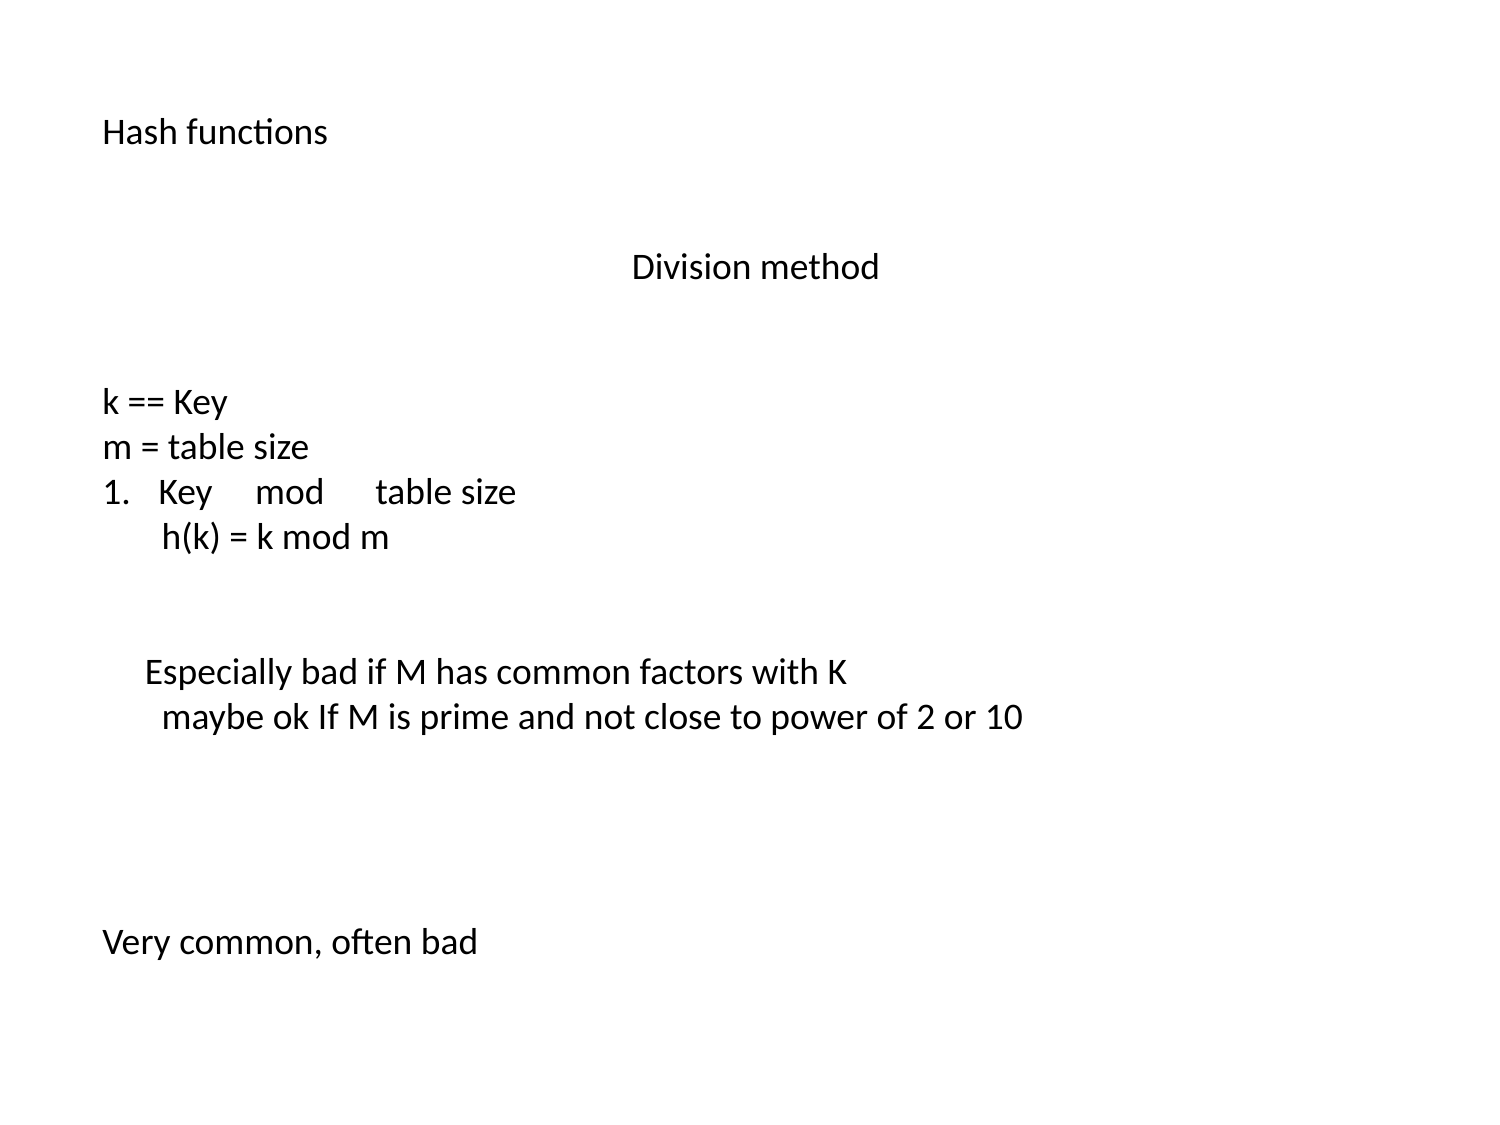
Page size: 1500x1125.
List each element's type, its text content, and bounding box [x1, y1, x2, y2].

text_box Hash functions Division method k == Key m = table size Key mod table size h(k) = k mod m Especially bad if M has common factors with K maybe ok If M is prime and not close to power of 2 or 10 Very common, often bad [87, 99, 1425, 970]
